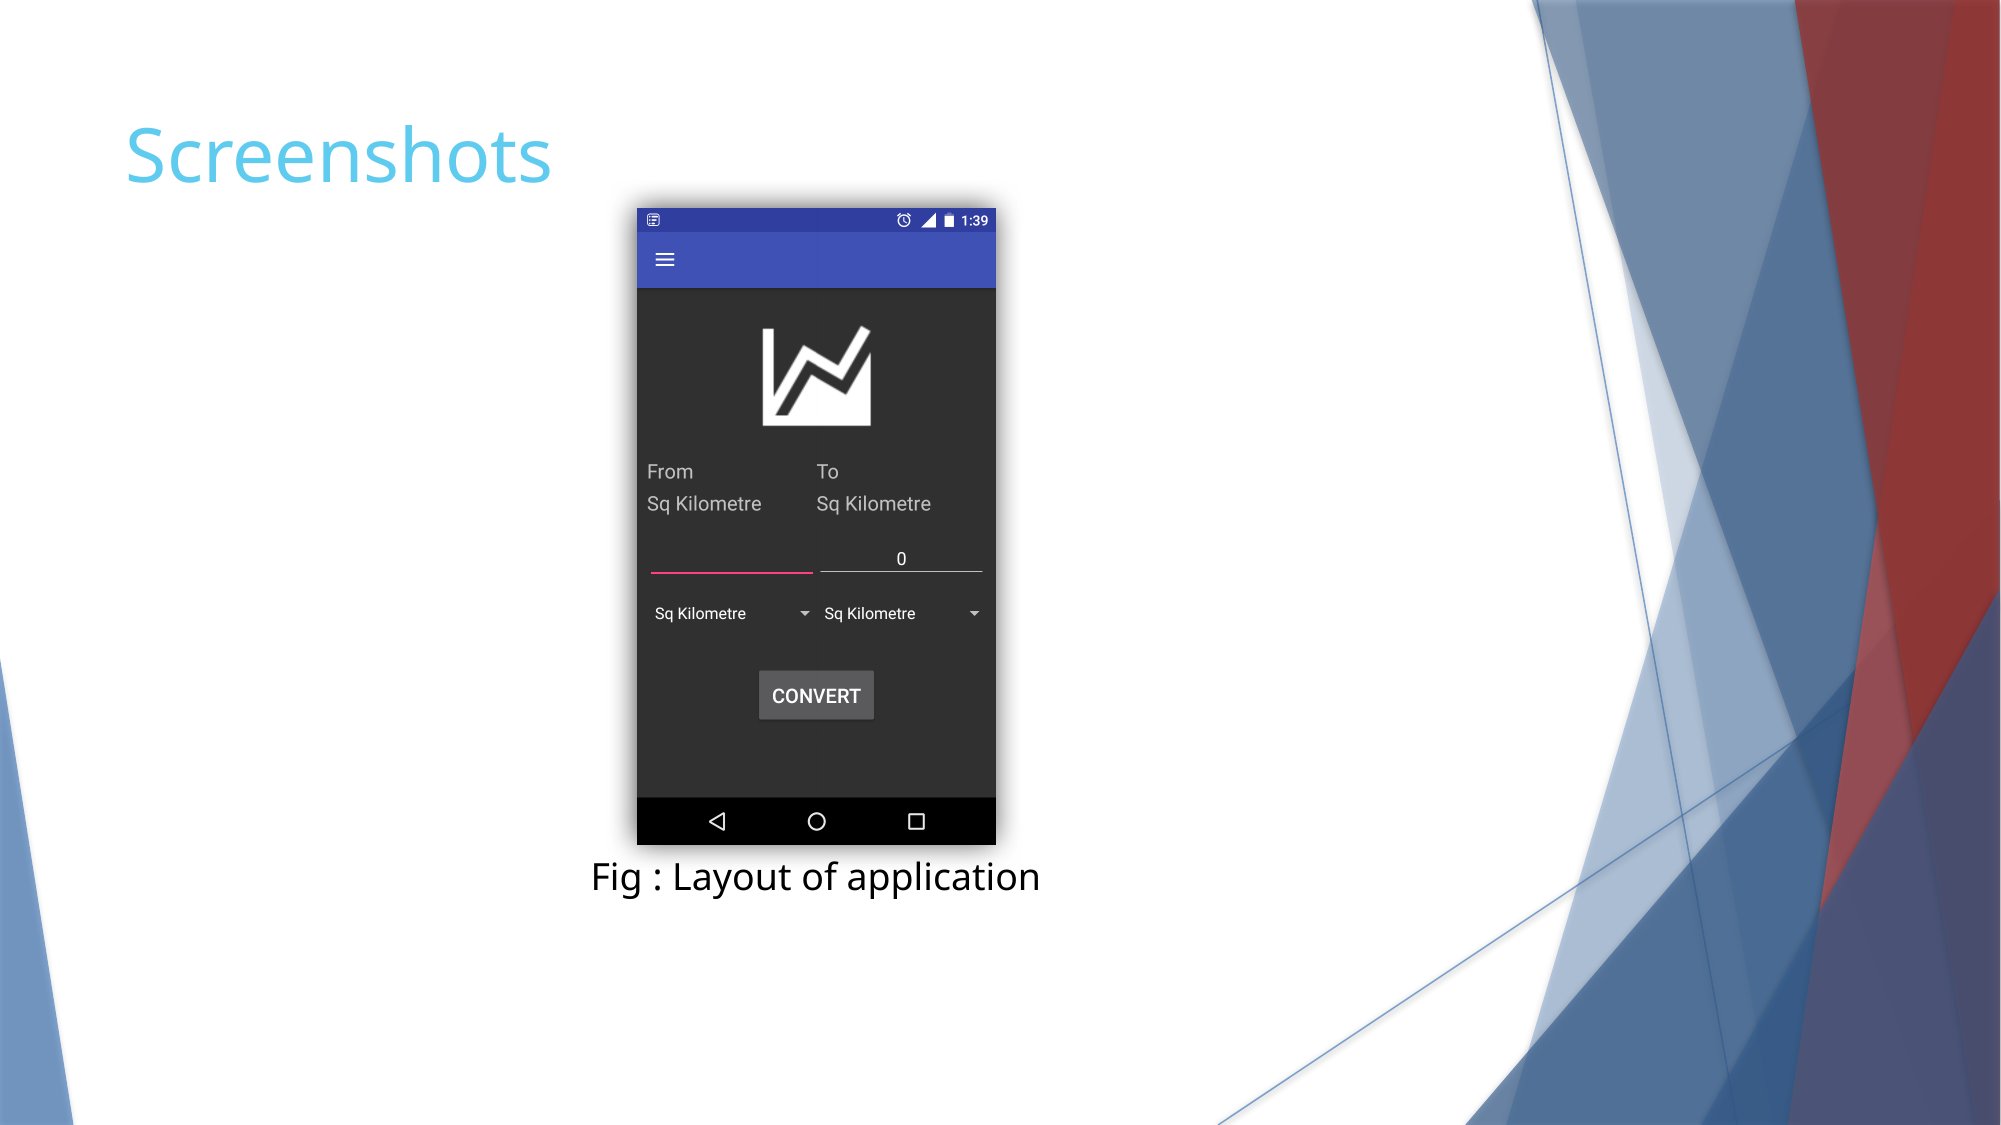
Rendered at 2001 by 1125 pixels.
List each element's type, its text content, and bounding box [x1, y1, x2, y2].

text_box Screenshots [111, 99, 1522, 317]
text_box Fig : Layout of application [553, 845, 1079, 905]
picture [636, 208, 996, 846]
